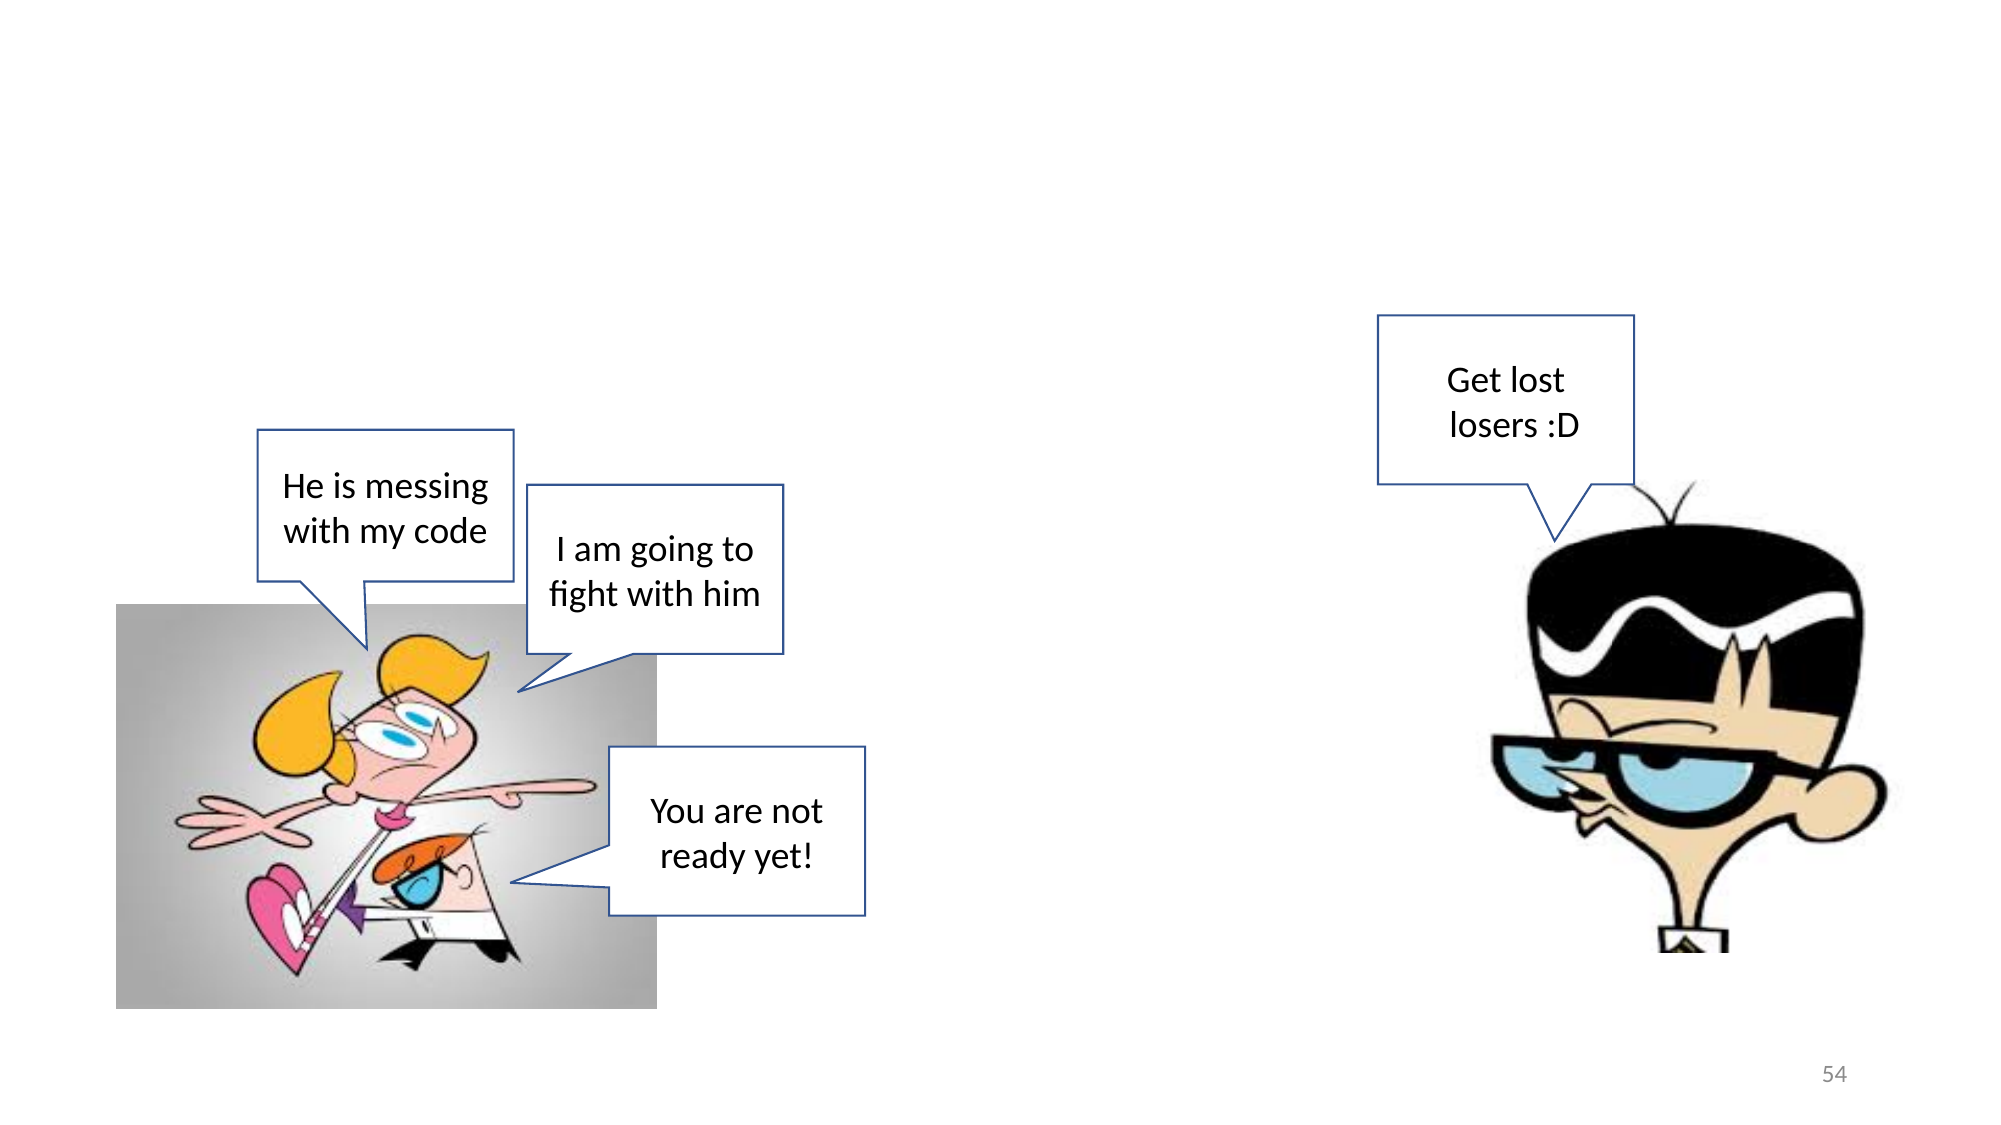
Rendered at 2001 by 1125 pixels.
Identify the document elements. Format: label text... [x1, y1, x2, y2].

text_box Get lost losers :D [1376, 314, 1636, 486]
text_box I am going to fight with him [526, 483, 785, 655]
text_box You are not ready yet! [657, 745, 867, 917]
picture [116, 604, 657, 1009]
slide_number 54 [1412, 1042, 1863, 1103]
text_box He is messing with my code [256, 428, 515, 604]
picture [1472, 429, 1962, 953]
